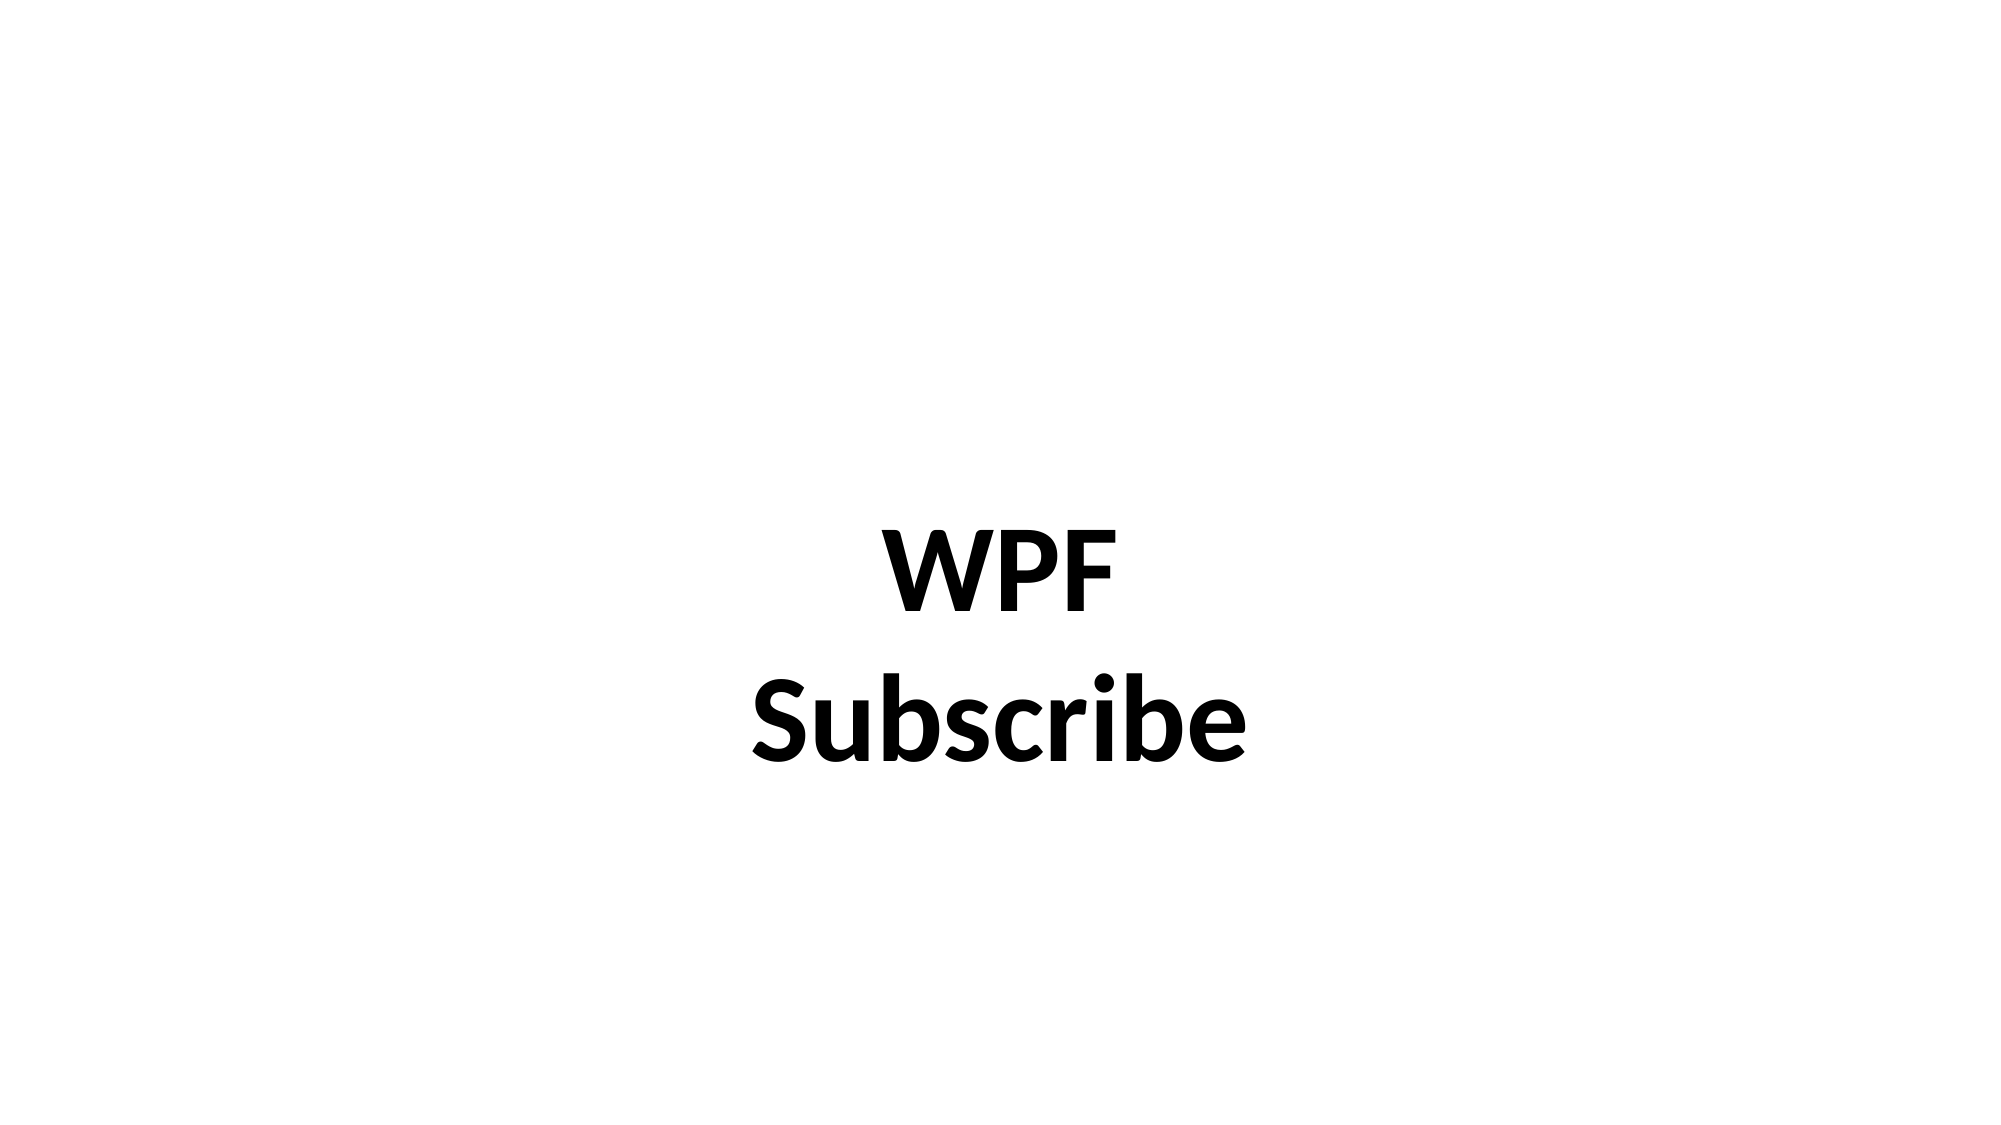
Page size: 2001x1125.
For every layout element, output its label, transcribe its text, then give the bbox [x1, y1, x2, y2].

text_box WPF Subscribe [735, 479, 1265, 794]
